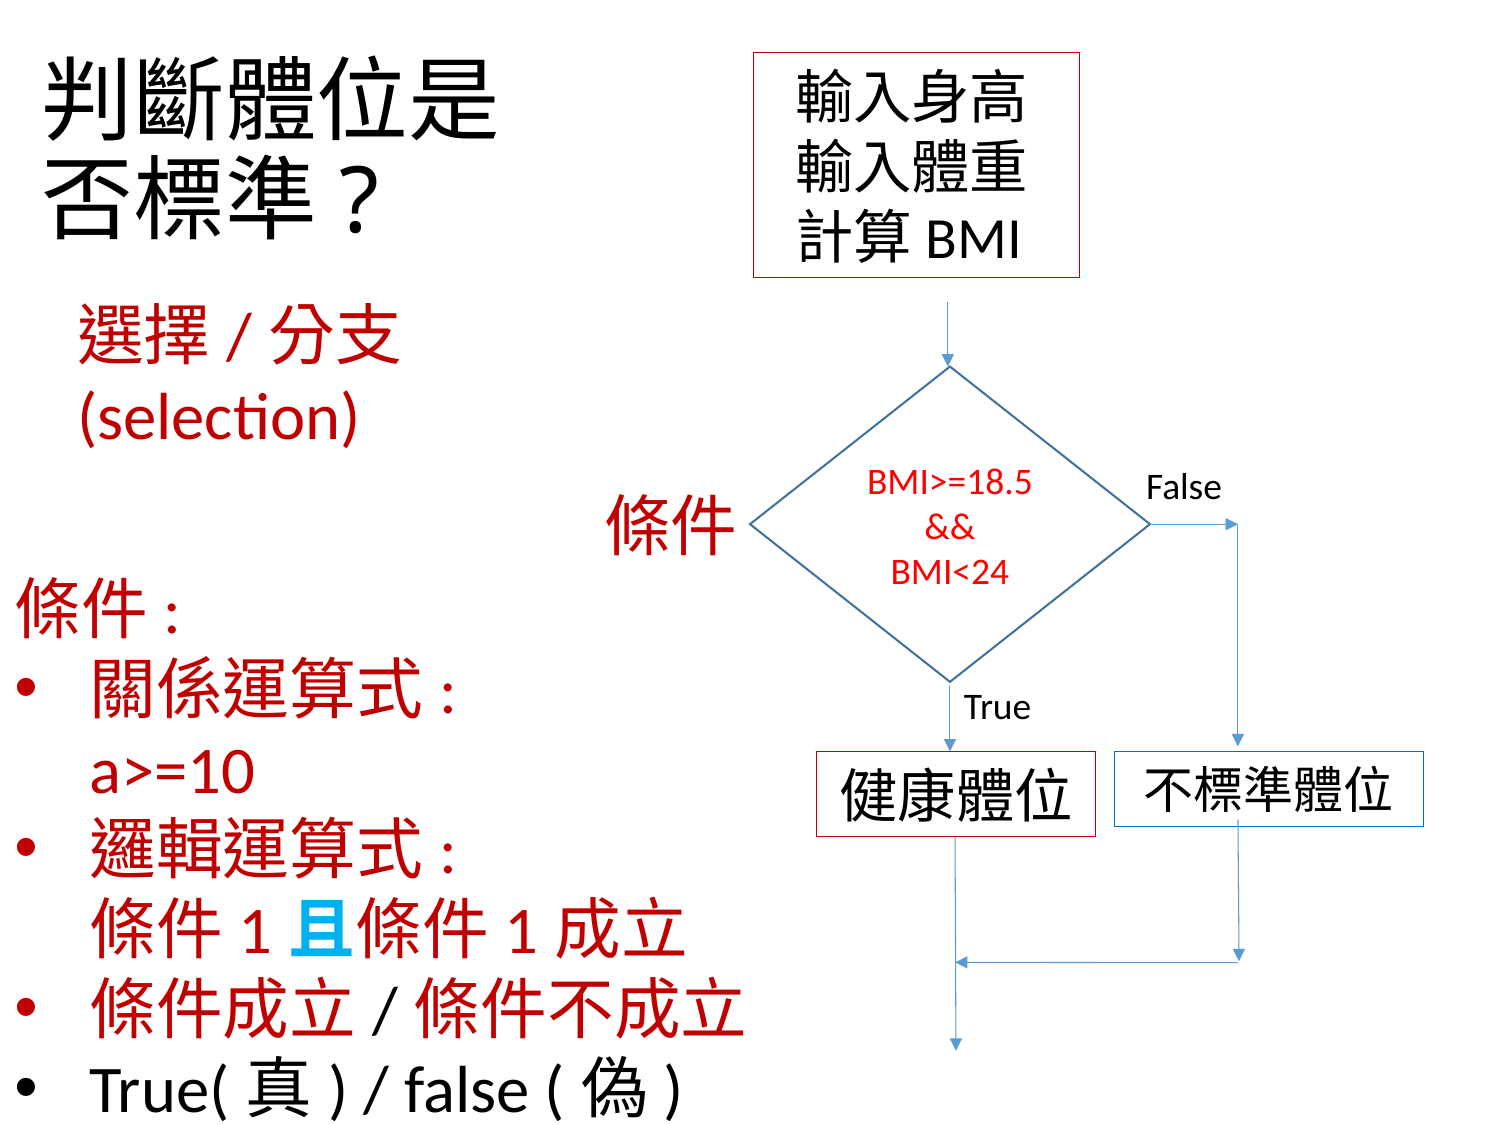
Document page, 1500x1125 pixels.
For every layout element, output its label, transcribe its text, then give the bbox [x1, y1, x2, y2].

text_box False [1131, 454, 1238, 515]
text_box 不標準體位 [1114, 751, 1424, 827]
title 判斷體位是否標準? [26, 44, 527, 263]
text_box True [949, 674, 1047, 735]
text_box 條件: 關係運算式: a>=10 邏輯運算式: 條件1且條件1成立 條件成立/條件不成立 True(真) / false (偽) [0, 559, 763, 1125]
text_box 健康體位 [816, 751, 1096, 837]
text_box BMI>=18.5 && BMI<24 [753, 365, 1152, 683]
text_box 選擇/分支 (selection) [62, 285, 417, 461]
text_box 條件 [589, 476, 753, 559]
text_box 輸入身高 輸入體重 計算BMI [753, 52, 1080, 278]
